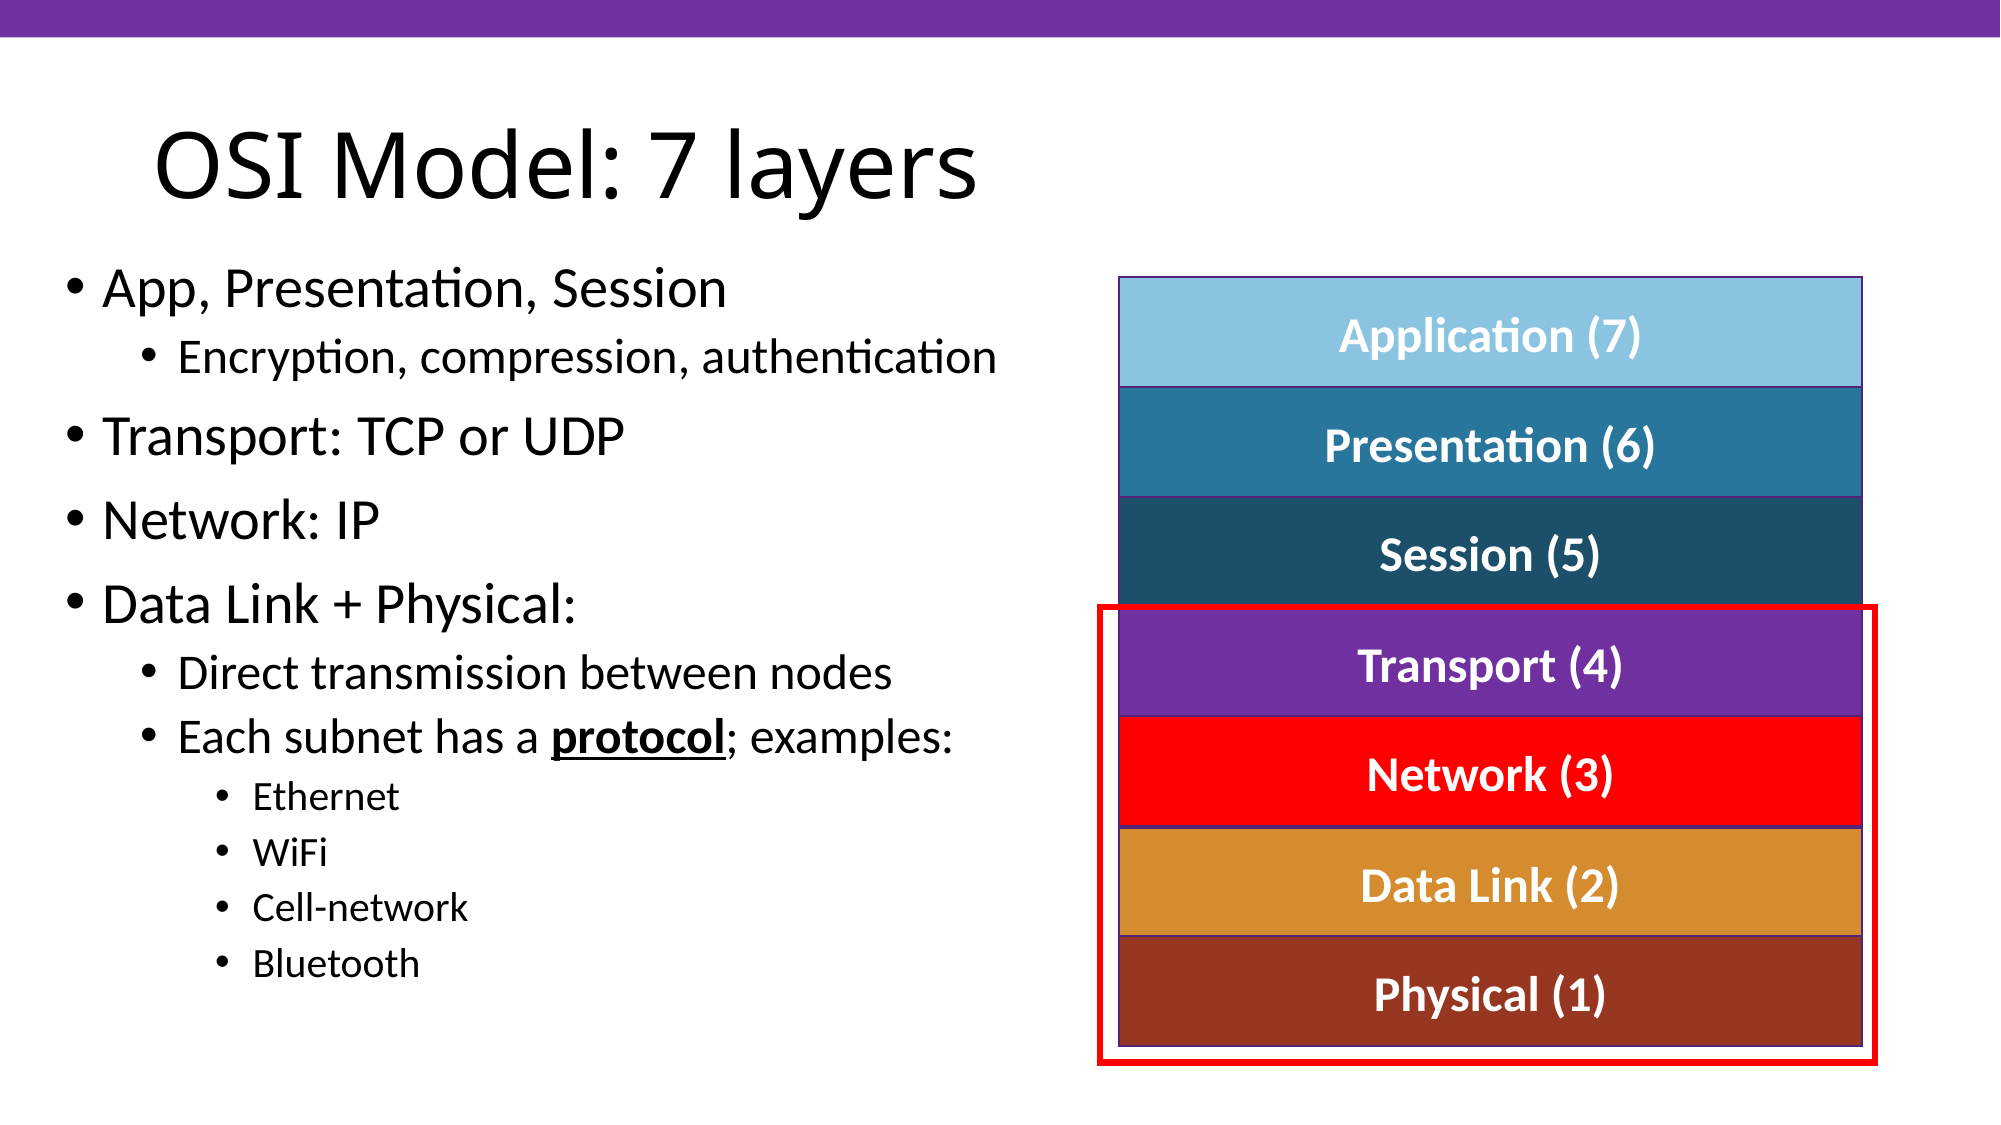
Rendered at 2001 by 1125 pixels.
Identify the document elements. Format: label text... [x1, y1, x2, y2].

text_box [0, 0, 2000, 38]
text_box [1099, 606, 1876, 1063]
text_box Session (5) [1118, 496, 1863, 606]
title OSI Model: 7 layers [137, 59, 1863, 278]
list App, Presentation, Session Encryption, compression, authentication Transport: TCP or UDP Network: IP Data Link + Physical: Direct transmission between nodes Each subnet has a protocol; examples: Ethernet WiFi Cell-network Bluetooth [50, 249, 1088, 1101]
text_box Presentation (6) [1118, 386, 1863, 496]
text_box Application (7) [1118, 276, 1863, 386]
